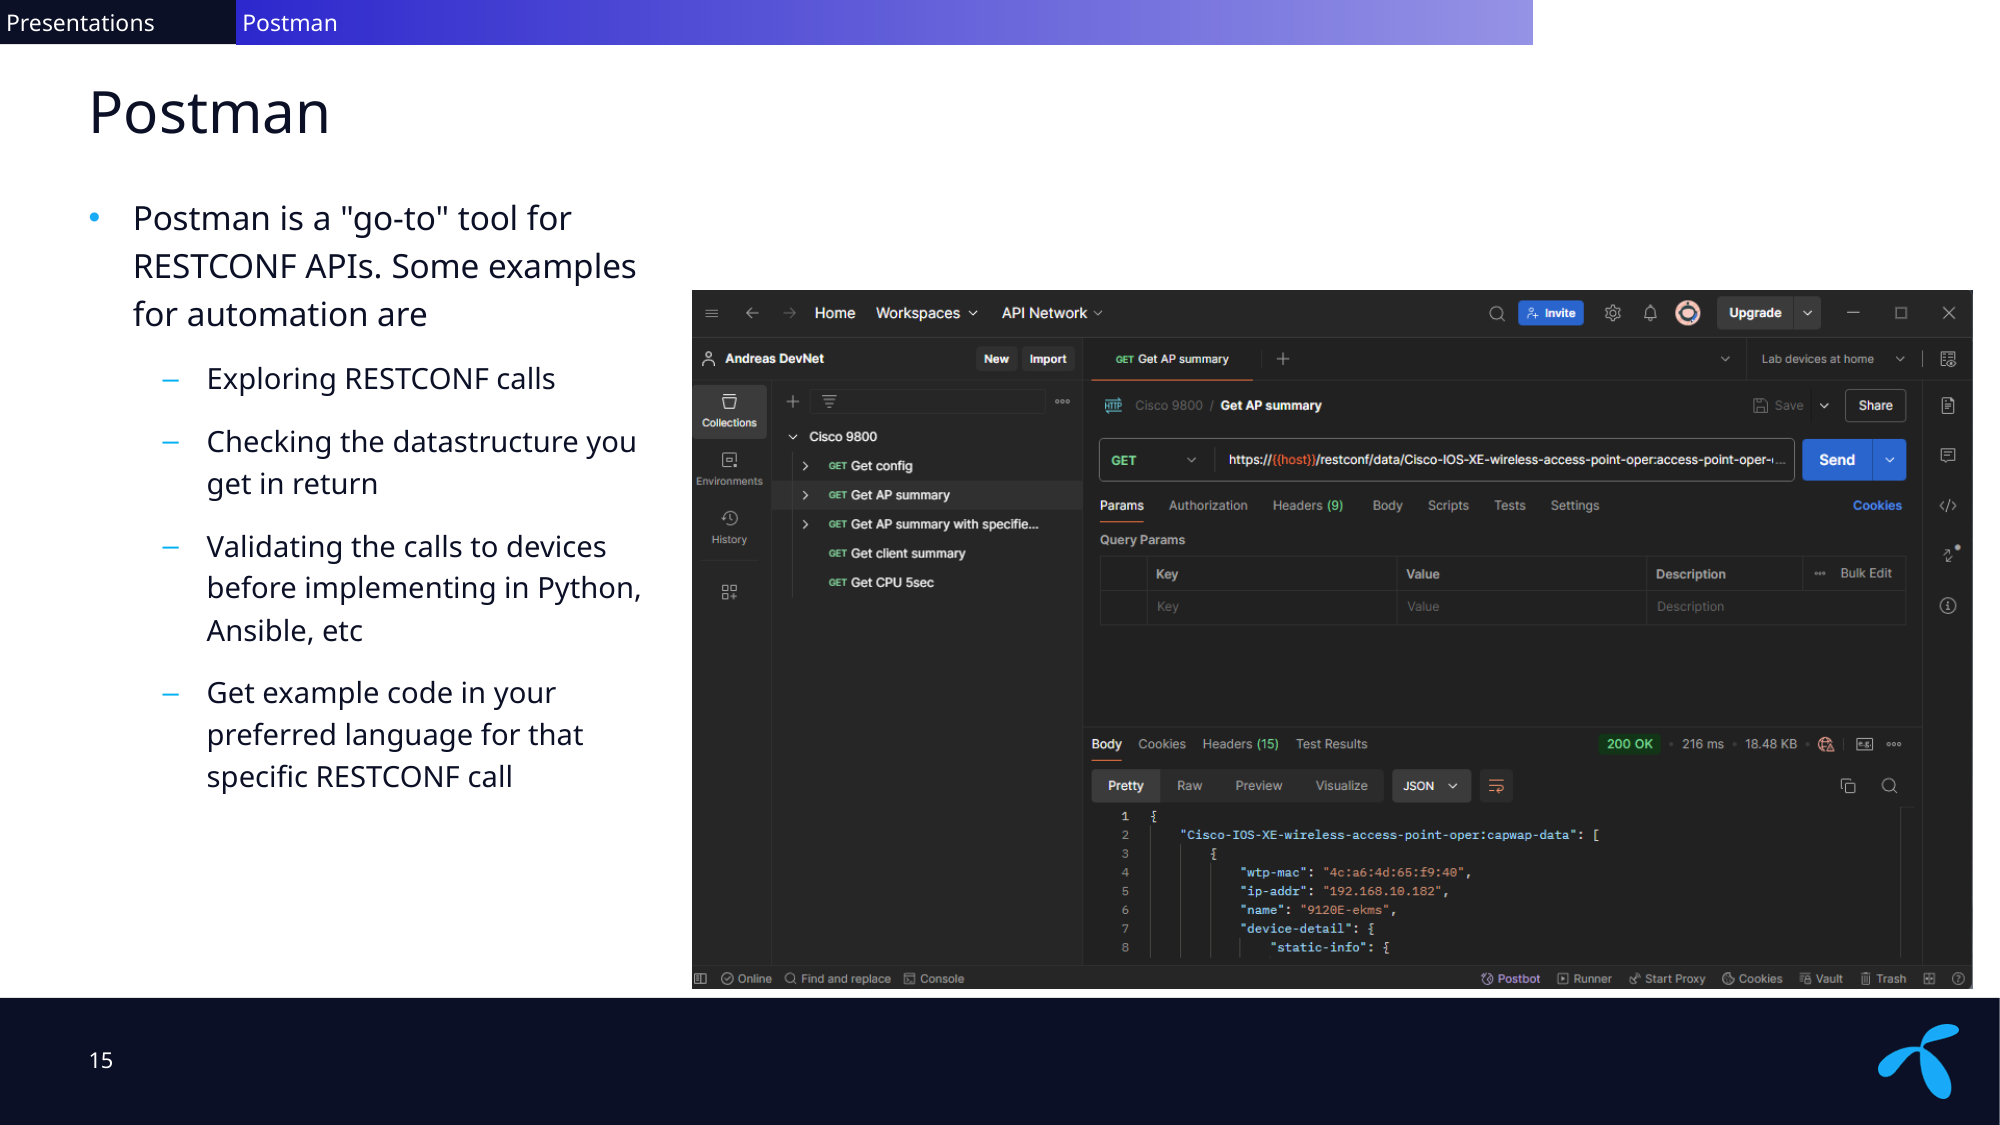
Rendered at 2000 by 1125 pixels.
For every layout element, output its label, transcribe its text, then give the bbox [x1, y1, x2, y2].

picture [1878, 1024, 1959, 1099]
slide_number 15 [88, 1024, 237, 1099]
picture [692, 290, 1973, 989]
footer Presentations [0, 0, 236, 45]
title Postman [88, 70, 1911, 160]
text_box Postman [236, 0, 1533, 45]
list Postman is a "go-to" tool for RESTCONF APIs. Some examples for automation are Exploring RESTCONF calls Checking the datastructure you get in return Validating the calls to devices before implementing in Python, Ansible, etc Get example code in your preferred language for that specific RESTCONF call [88, 159, 682, 804]
